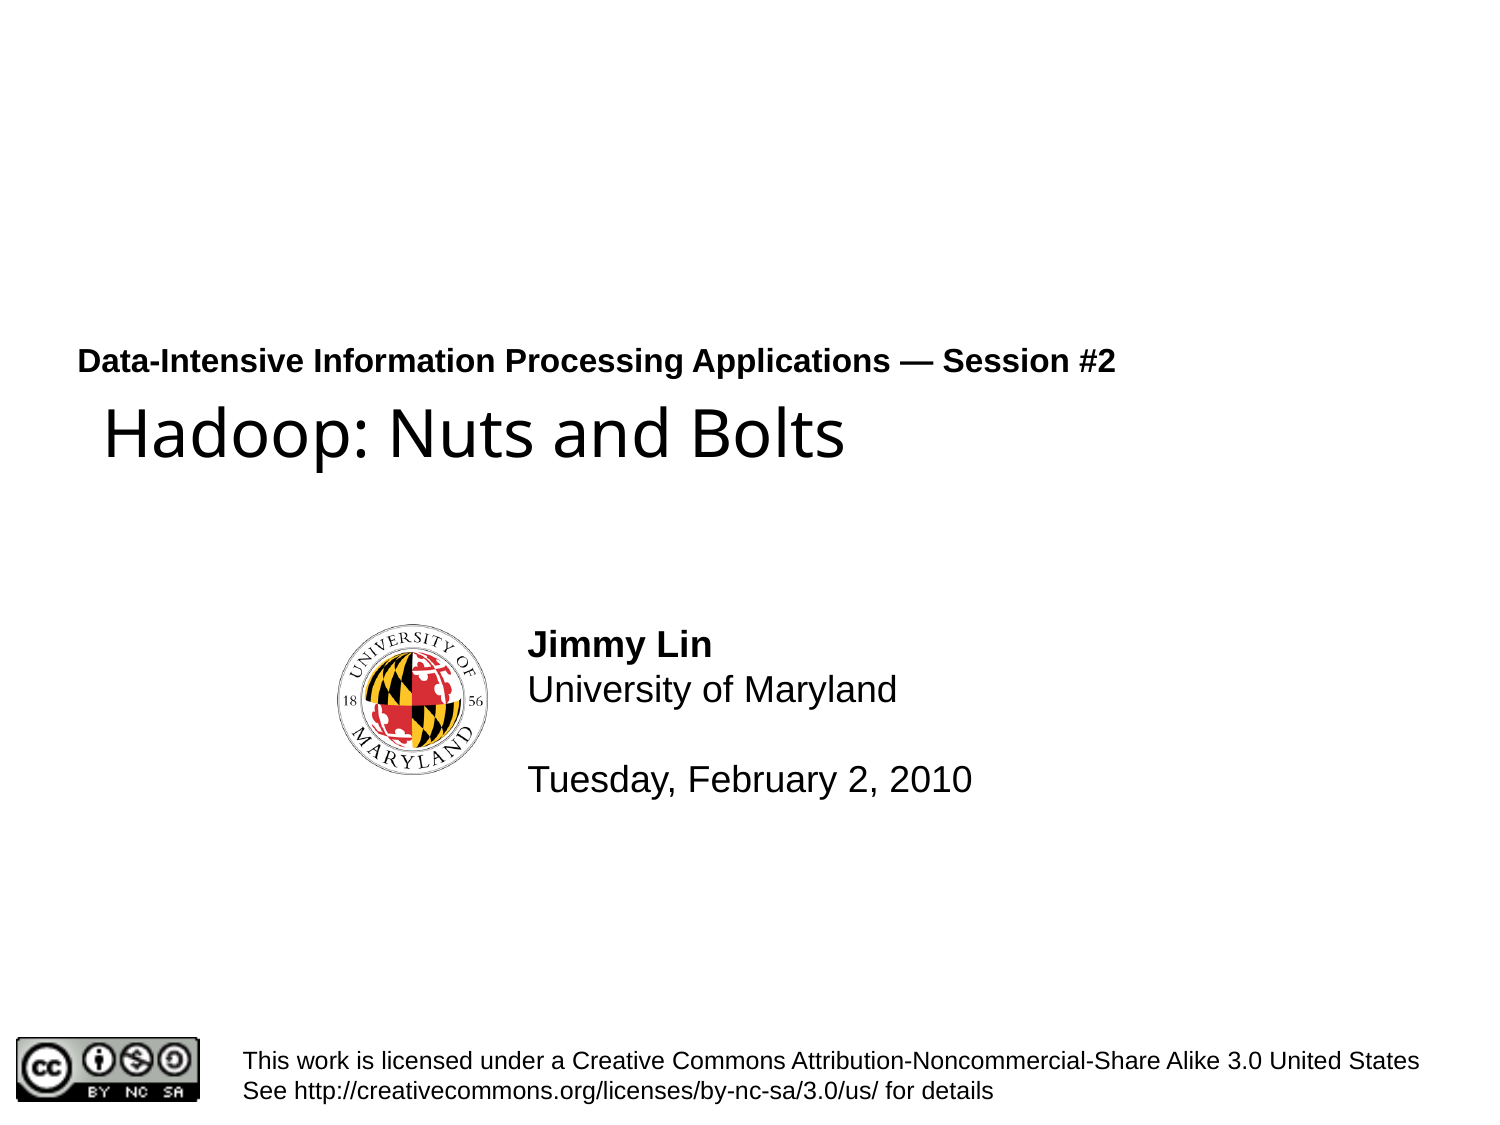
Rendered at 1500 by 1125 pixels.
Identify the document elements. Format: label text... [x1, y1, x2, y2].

text_box Data-Intensive Information Processing Applications ― Session #2 [62, 331, 1263, 387]
text_box This work is licensed under a Creative Commons Attribution-Noncommercial-Share Alike 3.0 United States See http://creativecommons.org/licenses/by-nc-sa/3.0/us/ for details [227, 1037, 1438, 1113]
text_box Jimmy Lin University of Maryland Tuesday, February 2, 2010 [512, 612, 1438, 938]
picture [337, 624, 488, 776]
picture [16, 1037, 201, 1103]
text_box Hadoop: Nuts and Bolts [87, 287, 1450, 575]
